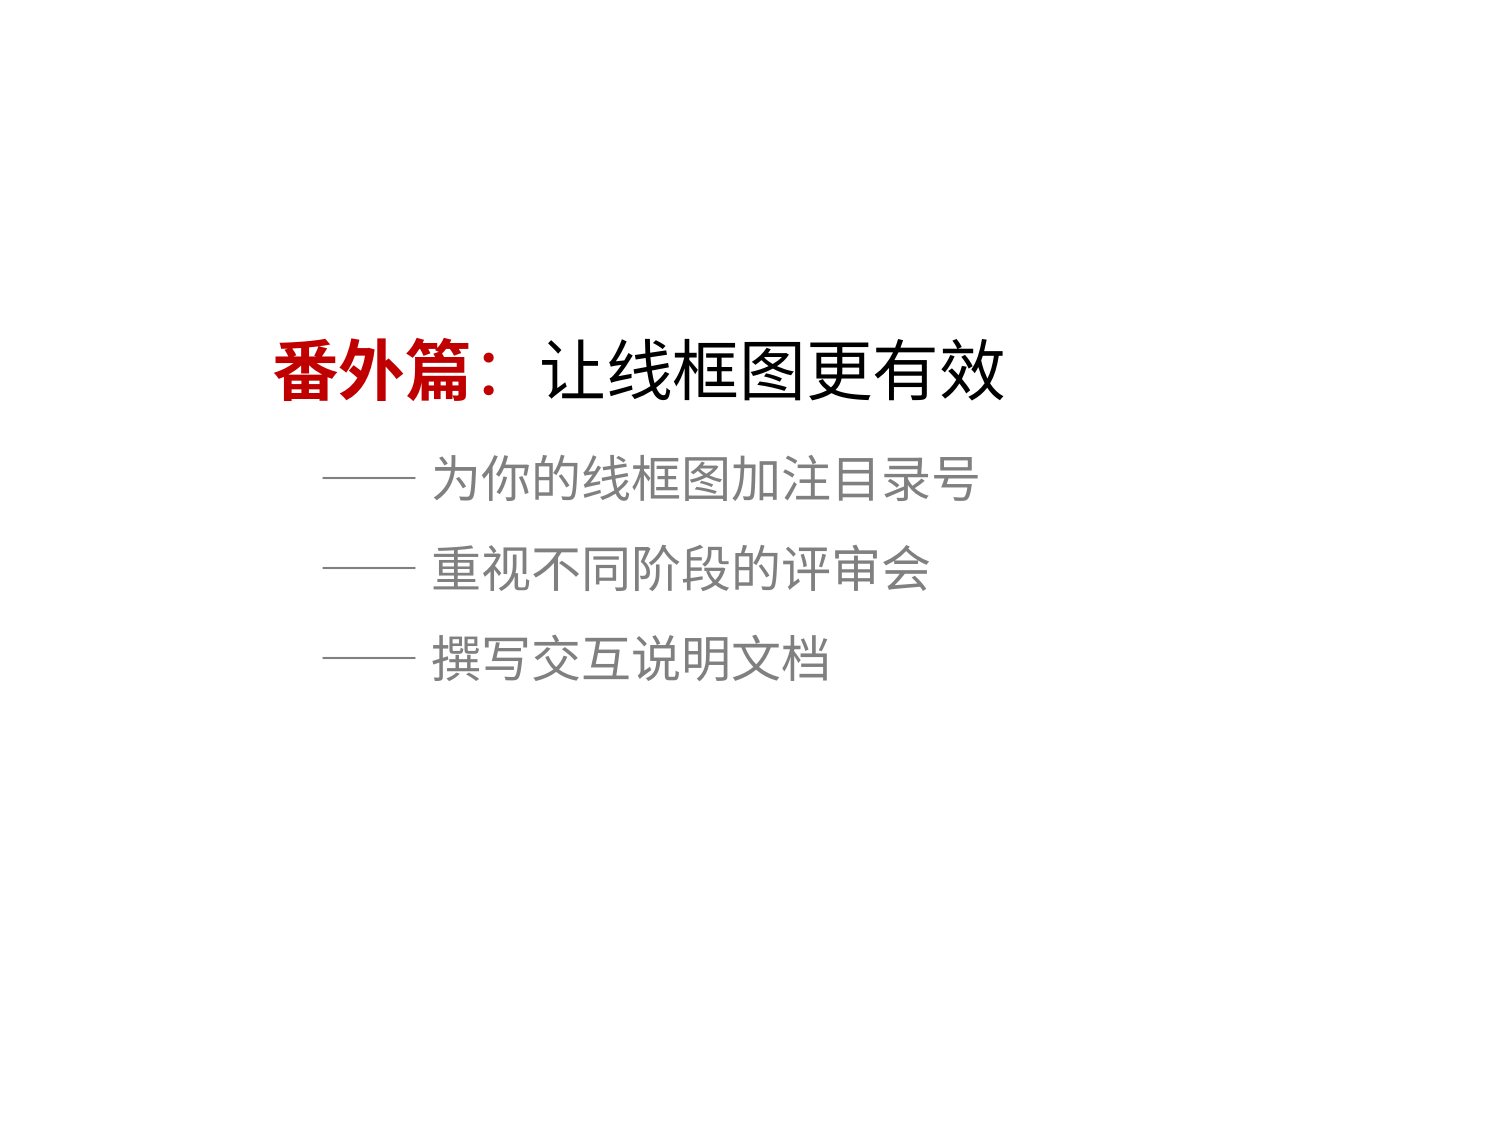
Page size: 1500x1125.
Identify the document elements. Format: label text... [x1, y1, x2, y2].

text_box 番外篇：让线框图更有效 [257, 281, 1134, 416]
text_box ——为你的线框图加注目录号 ——重视不同阶段的评审会 ——撰写交互说明文档 [304, 410, 1407, 695]
